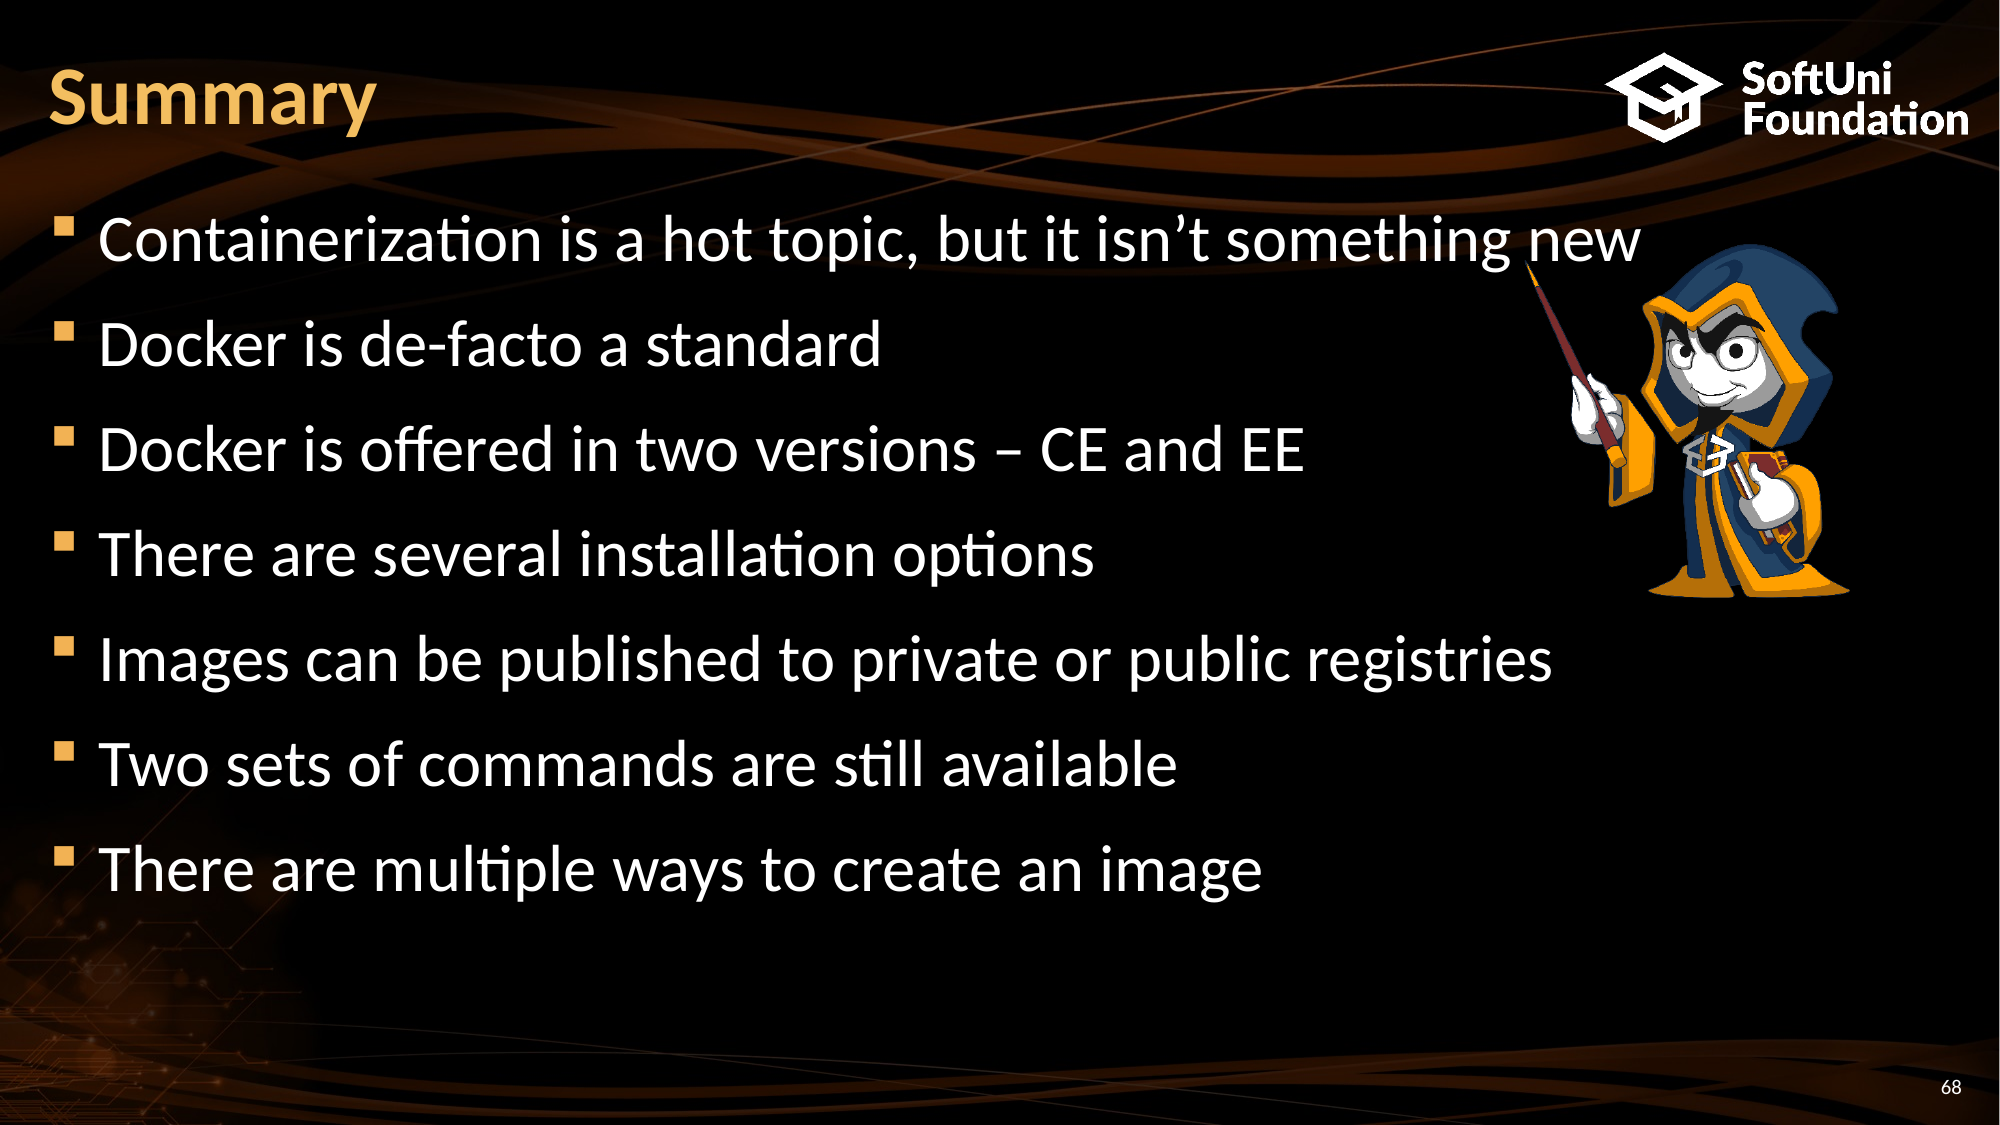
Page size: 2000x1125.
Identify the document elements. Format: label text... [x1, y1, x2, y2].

picture [0, 0, 2000, 1125]
title Summary [30, 6, 1602, 189]
list Containerization is a hot topic, but it isn’t something new Docker is de-facto a standard Docker is offered in two versions – CE and EE There are several installation options Images can be published to private or public registries Two sets of commands are still available There are multiple ways to create an image [31, 188, 1968, 1103]
